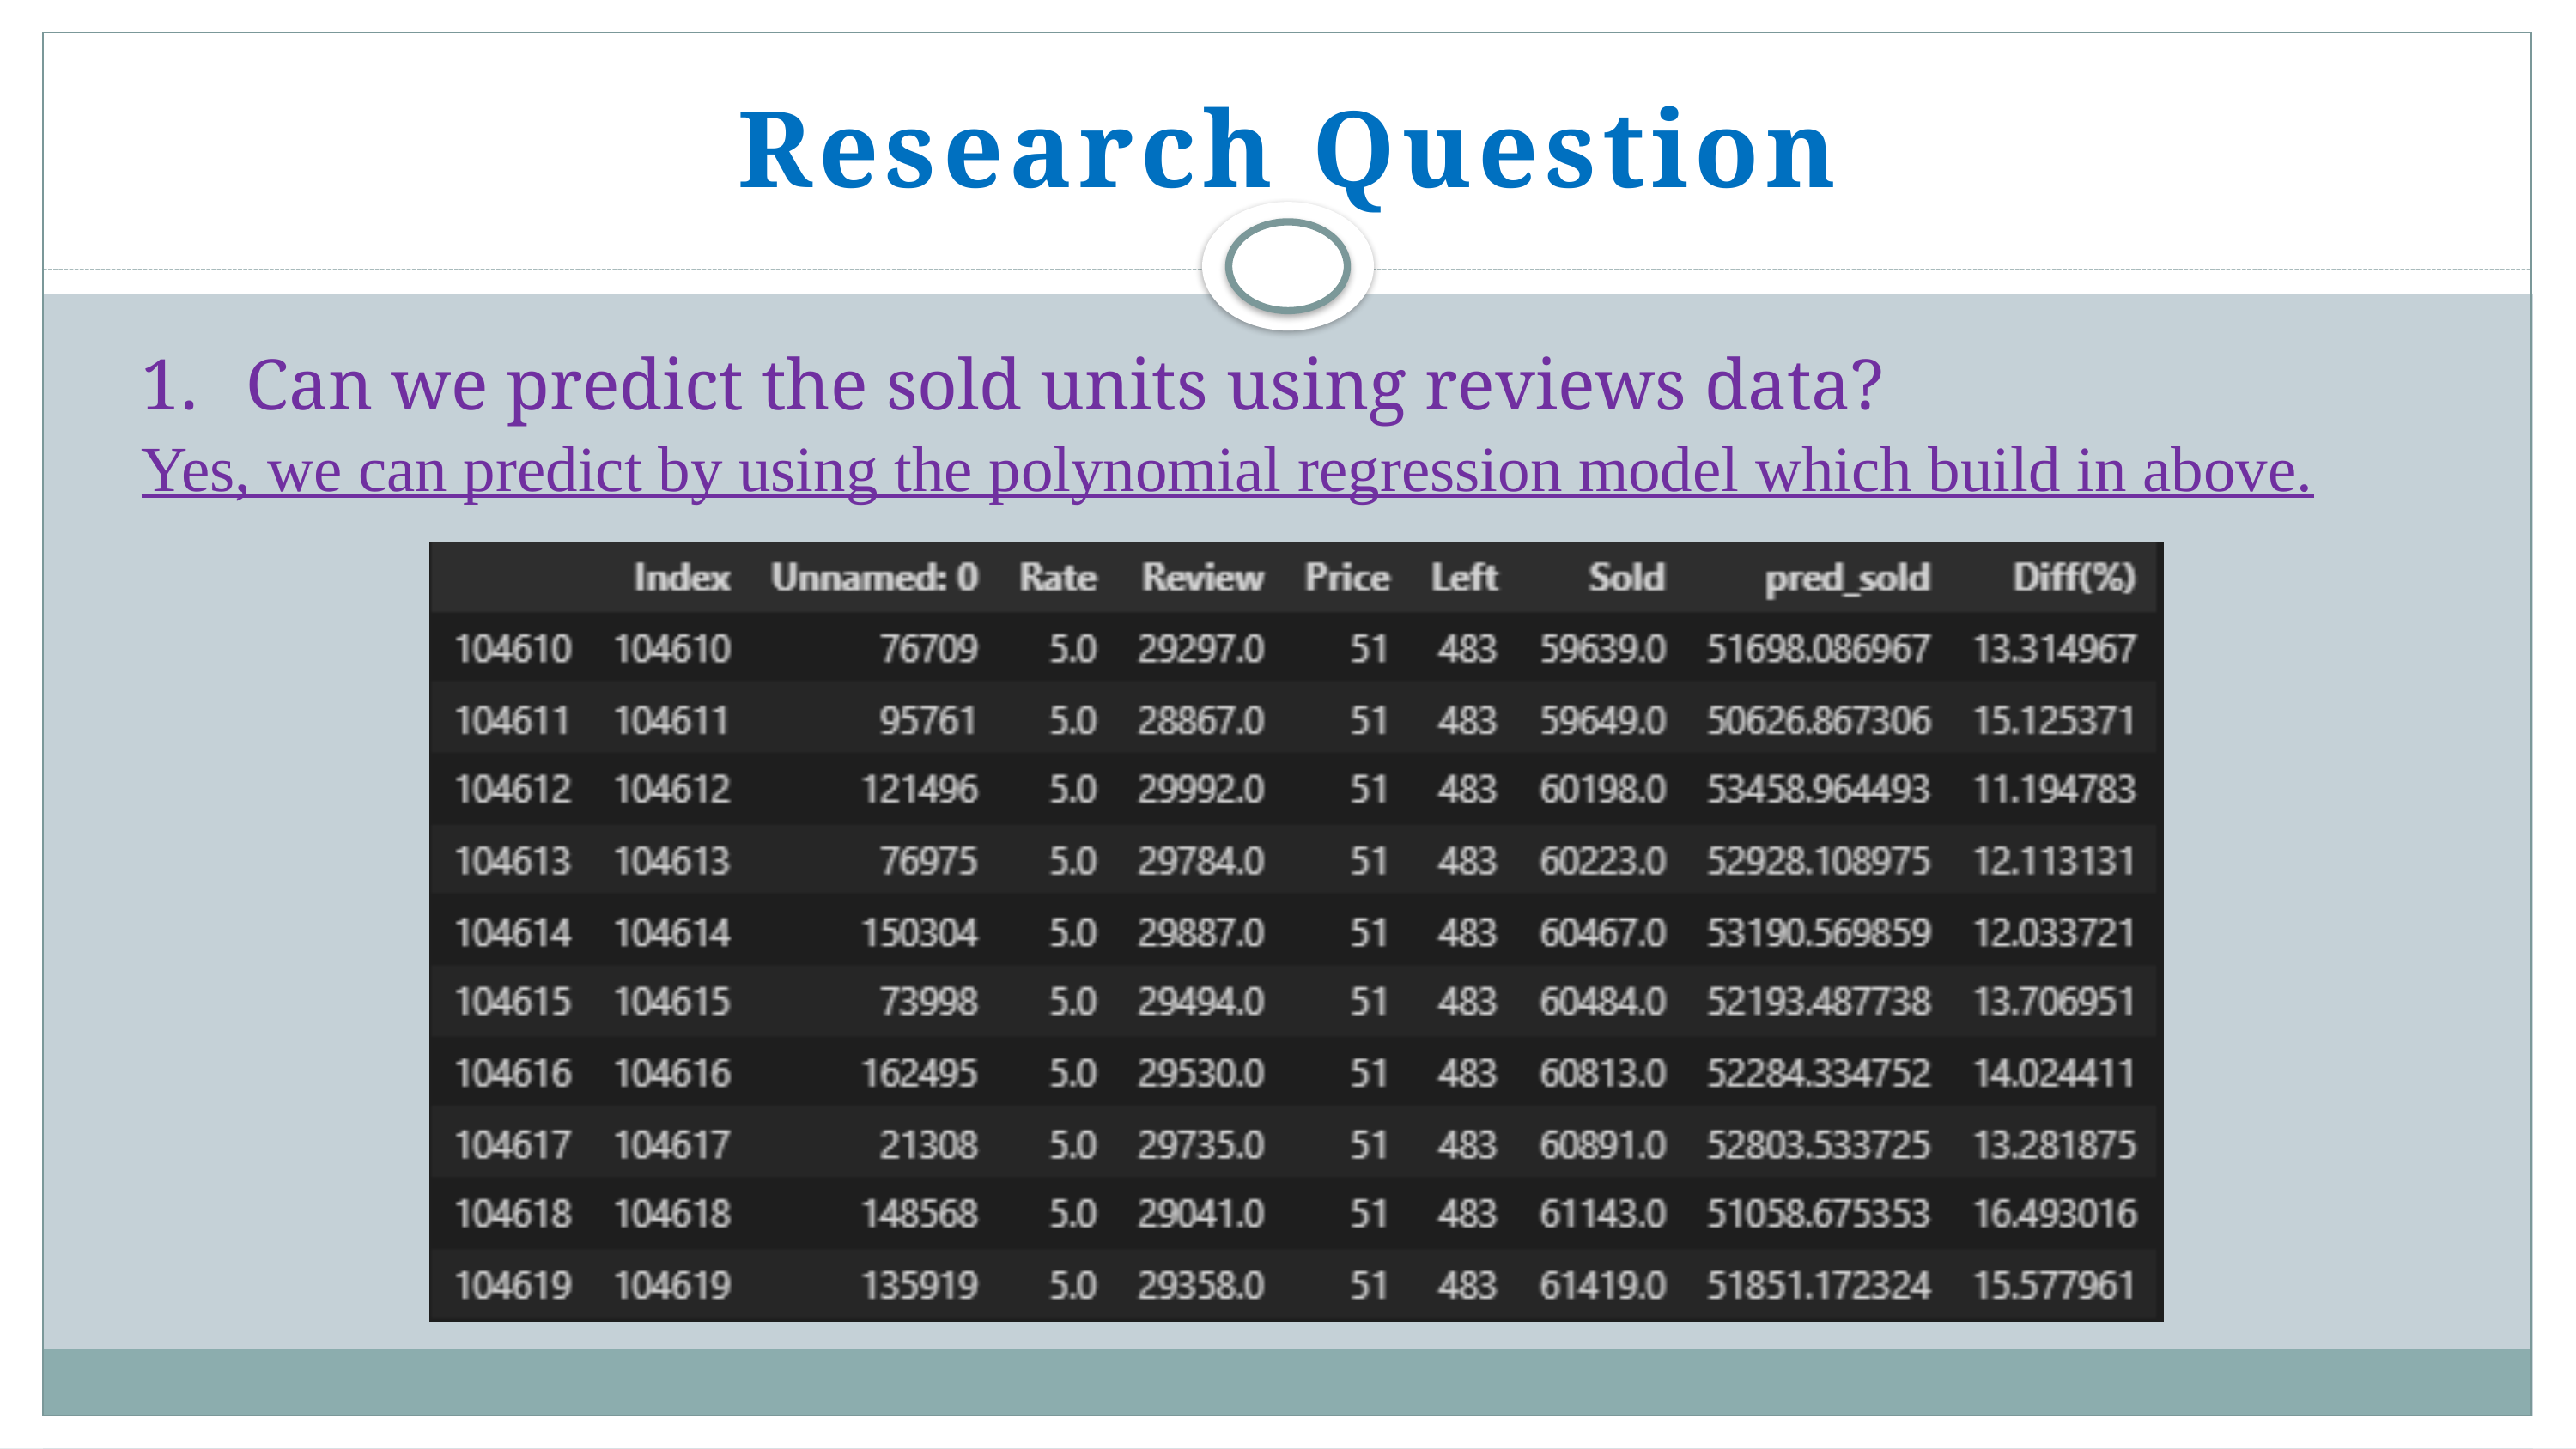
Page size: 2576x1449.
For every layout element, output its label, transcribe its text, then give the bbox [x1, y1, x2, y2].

text_box Can we predict the sold units using reviews data? Yes, we can predict by using the polynomial regression model which build in above. [139, 337, 2501, 505]
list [428, 541, 2164, 1322]
title Research Question [84, 0, 2489, 209]
